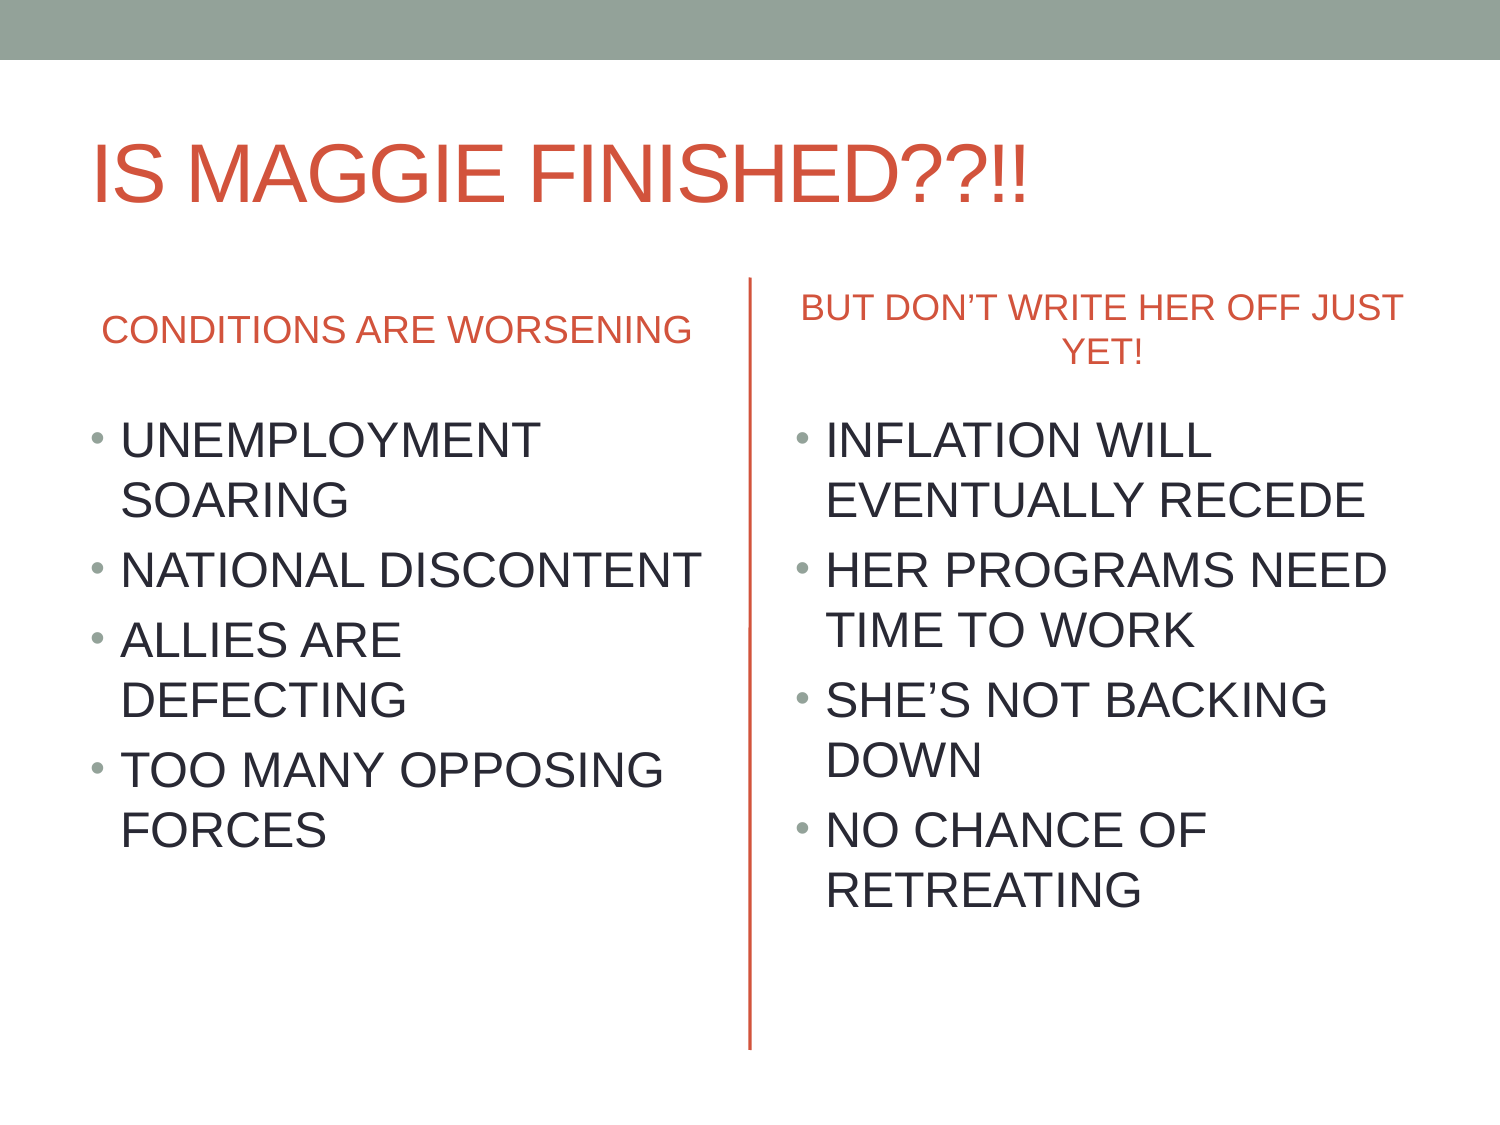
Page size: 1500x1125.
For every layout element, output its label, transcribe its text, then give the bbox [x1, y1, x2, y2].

list UNEMPLOYMENT SOARING NATIONAL DISCONTENT ALLIES ARE DEFECTING TOO MANY OPPOSING FORCES [75, 399, 720, 1049]
list BUT DON’T WRITE HER OFF JUST YET! [780, 275, 1425, 380]
list CONDITIONS ARE WORSENING [75, 275, 720, 380]
title IS MAGGIE FINISHED??!! [75, 87, 1425, 250]
list INFLATION WILL EVENTUALLY RECEDE HER PROGRAMS NEED TIME TO WORK SHE’S NOT BACKING DOWN NO CHANCE OF RETREATING [780, 399, 1425, 1049]
